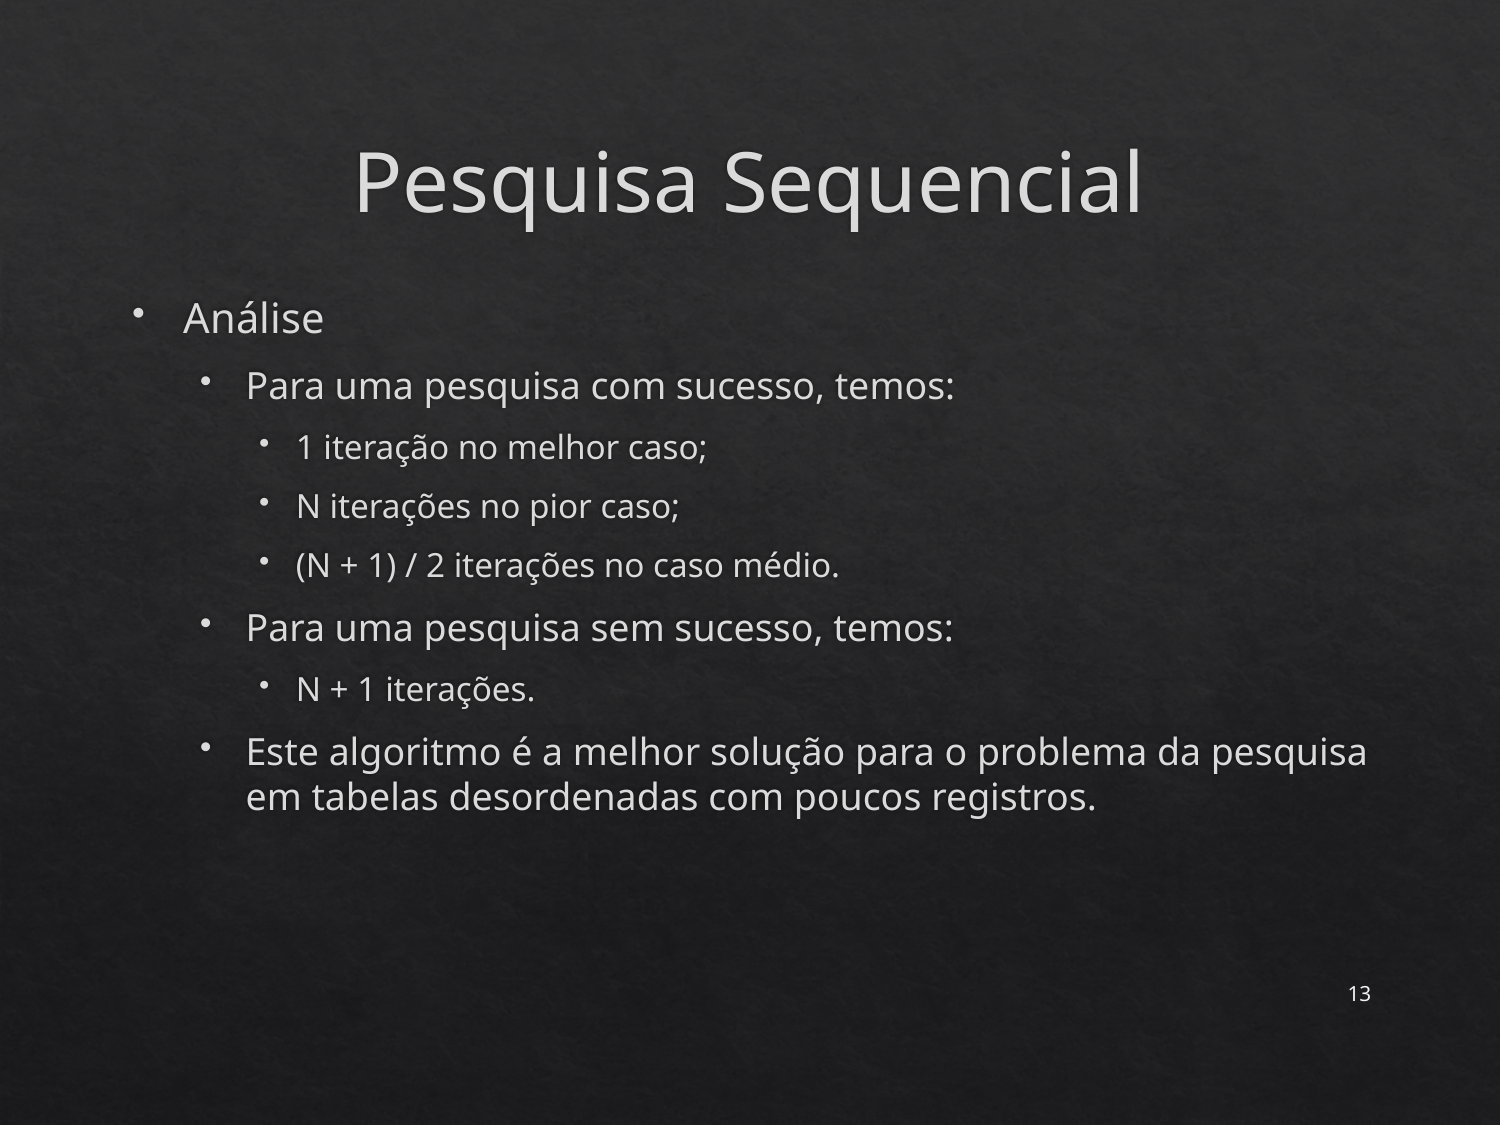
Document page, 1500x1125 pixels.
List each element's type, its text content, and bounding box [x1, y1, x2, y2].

slide_number 13 [1293, 965, 1387, 1025]
list Análise Para uma pesquisa com sucesso, temos: 1 iteração no melhor caso; N iterações no pior caso; (N + 1) / 2 iterações no caso médio. Para uma pesquisa sem sucesso, temos: N + 1 iterações. Este algoritmo é a melhor solução para o problema da pesquisa em tabelas desordenadas com poucos registros. [112, 284, 1387, 950]
title Pesquisa Sequencial [112, 99, 1387, 260]
